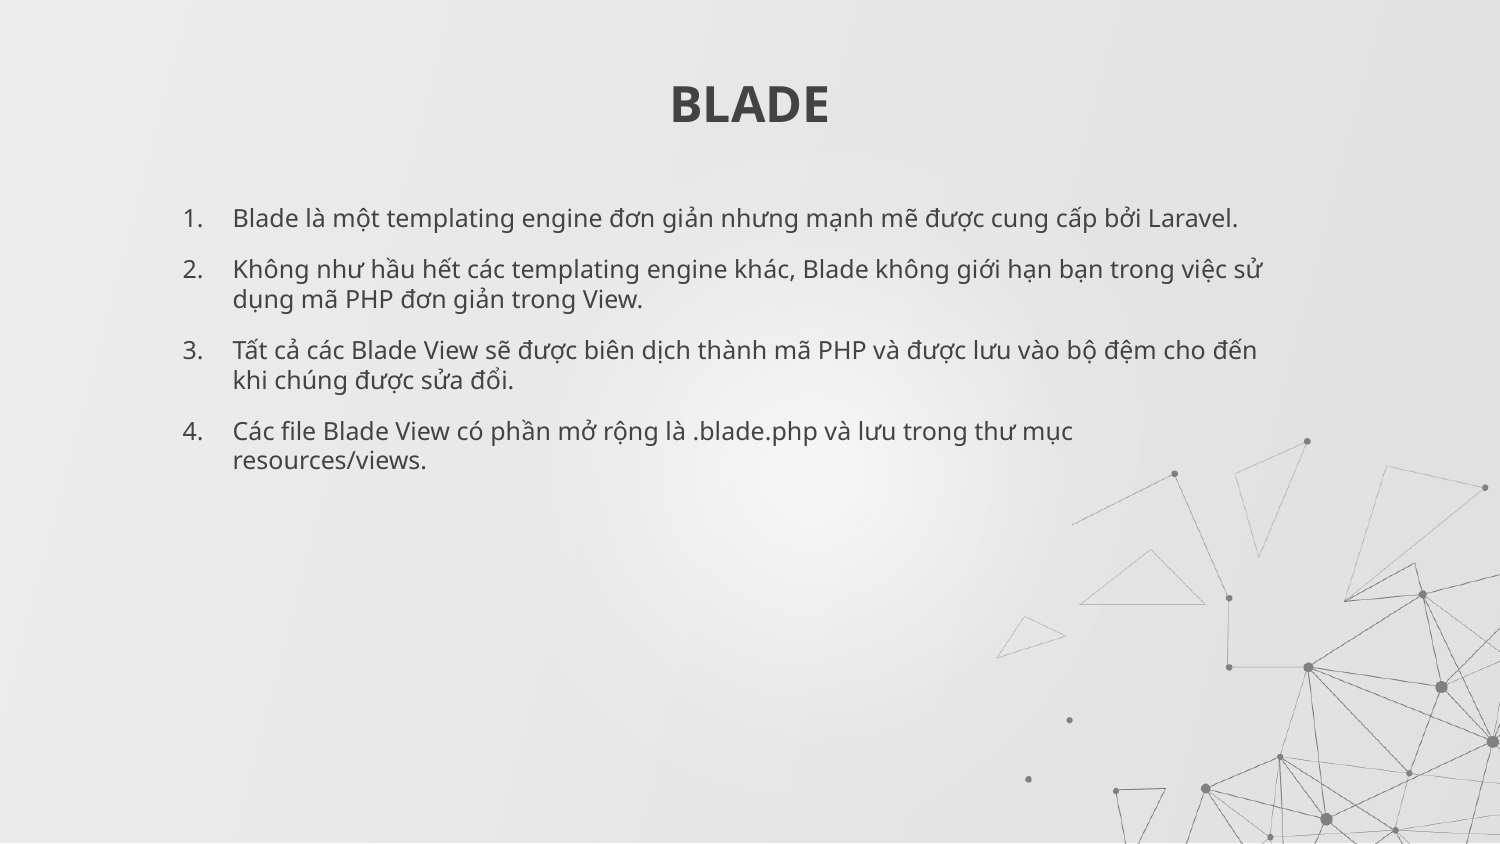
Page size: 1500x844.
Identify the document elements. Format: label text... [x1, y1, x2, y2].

title BLADE [322, 57, 1178, 214]
list Blade là một templating engine đơn giản nhưng mạnh mẽ được cung cấp bởi Laravel. Không như hầu hết các templating engine khác, Blade không giới hạn bạn trong việc sử dụng mã PHP đơn giản trong View. Tất cả các Blade View sẽ được biên dịch thành mã PHP và được lưu vào bộ đệm cho đến khi chúng được sửa đổi. Các file Blade View có phần mở rộng là .blade.php và lưu trong thư mục resources/views. [142, 187, 1278, 764]
picture [0, 0, 1500, 844]
